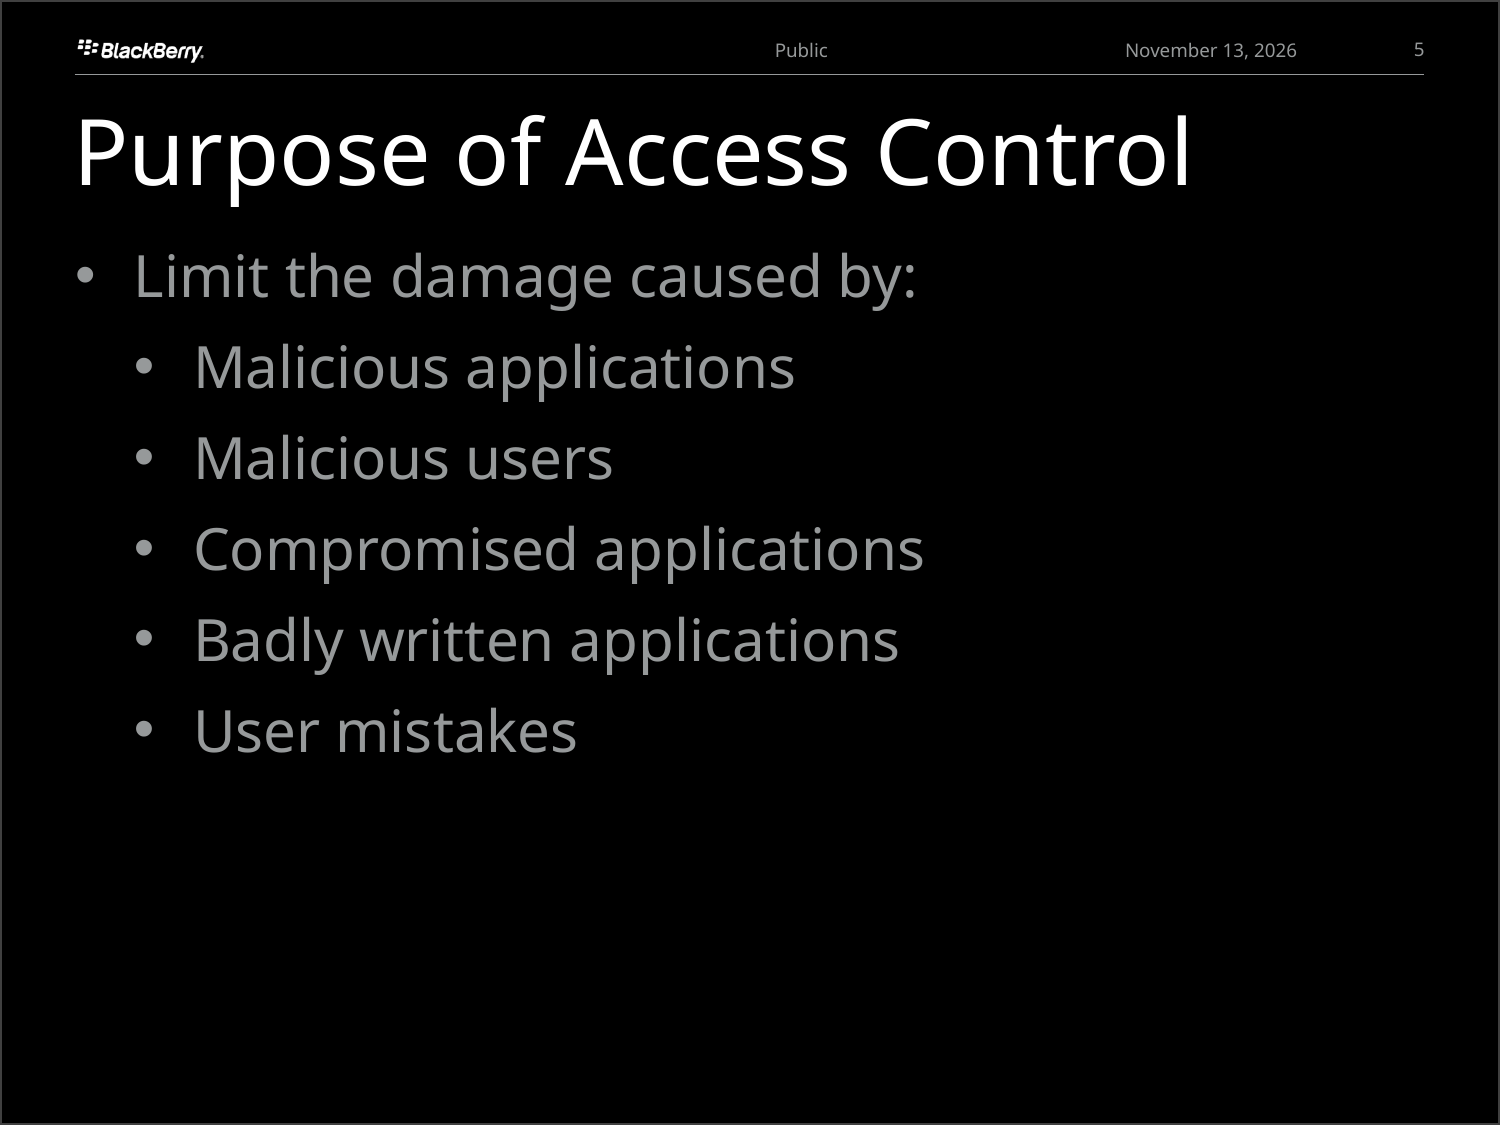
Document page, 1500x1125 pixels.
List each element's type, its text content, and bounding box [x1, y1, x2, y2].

picture [75, 34, 206, 65]
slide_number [1125, 31, 1388, 69]
slide_number 5 [1349, 30, 1425, 69]
title Purpose of Access Control [73, 92, 1429, 223]
list Limit the damage caused by: Malicious applications Malicious users Compromised applications Badly written applications User mistakes [74, 239, 1426, 999]
